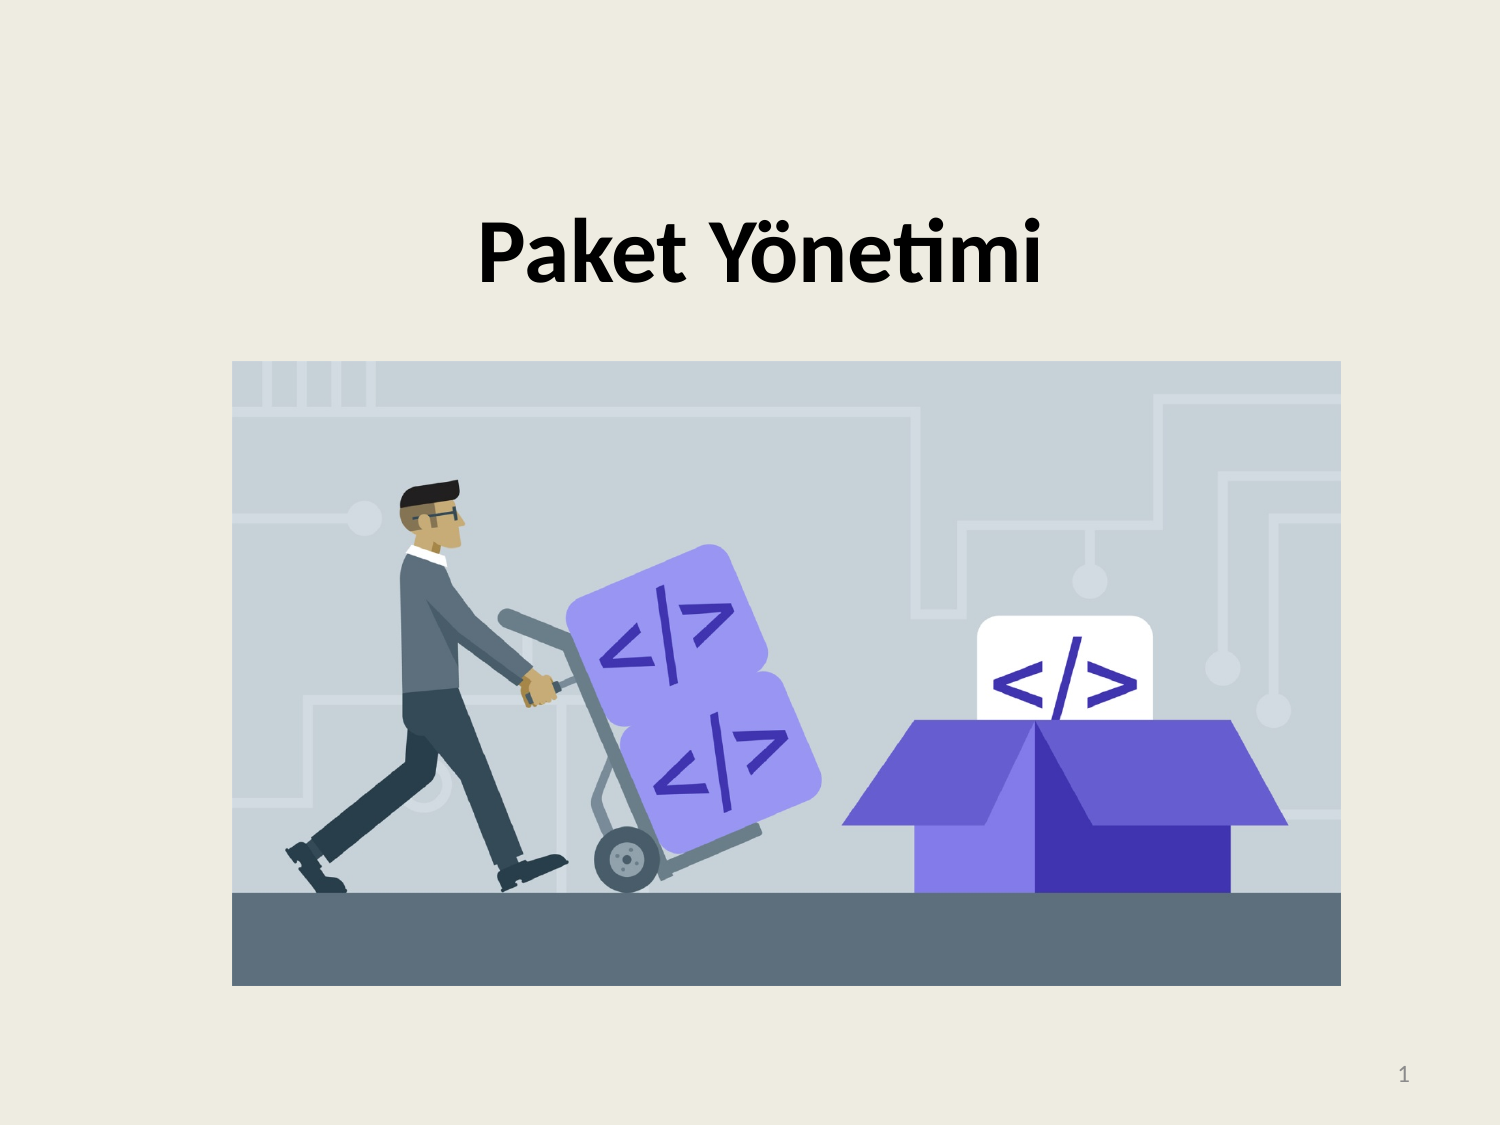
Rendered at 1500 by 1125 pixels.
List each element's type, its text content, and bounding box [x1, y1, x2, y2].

title Paket Yönetimi [123, 125, 1399, 367]
slide_number 1 [1074, 1042, 1425, 1103]
picture [231, 361, 1341, 986]
